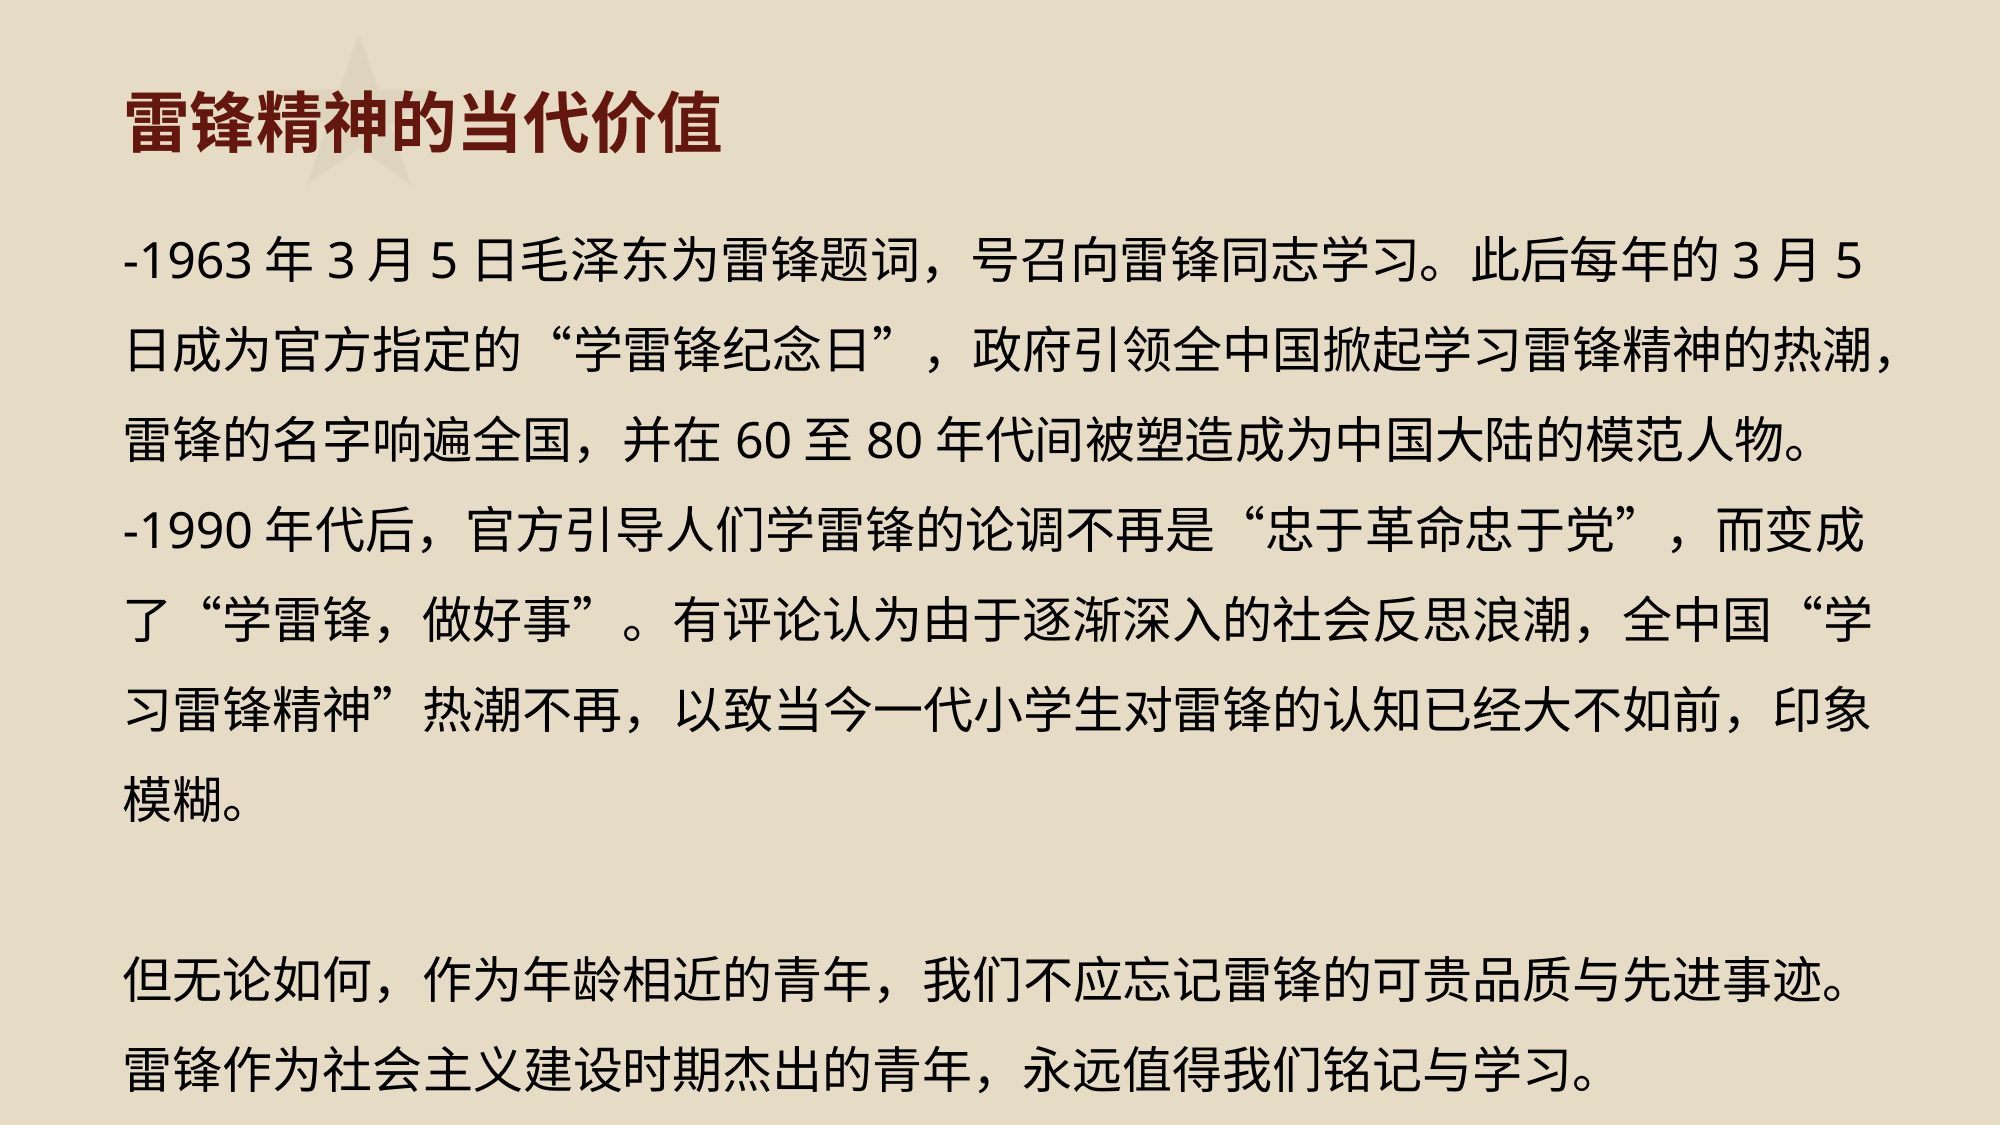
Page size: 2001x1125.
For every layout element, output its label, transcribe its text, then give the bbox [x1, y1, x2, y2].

picture [278, 34, 440, 185]
text_box -1963年3月5日毛泽东为雷锋题词，号召向雷锋同志学习。此后每年的3月5日成为官方指定的“学雷锋纪念日”，政府引领全中国掀起学习雷锋精神的热潮，雷锋的名字响遍全国，并在60至80年代间被塑造成为中国大陆的模范人物。 -1990年代后，官方引导人们学雷锋的论调不再是“忠于革命忠于党”，而变成了“学雷锋，做好事”。有评论认为由于逐渐深入的社会反思浪潮，全中国“学习雷锋精神”热潮不再，以致当今一代小学生对雷锋的认知已经大不如前，印象模糊。 但无论如何，作为年龄相近的青年，我们不应忘记雷锋的可贵品质与先进事迹。雷锋作为社会主义建设时期杰出的青年，永远值得我们铭记与学习。 [108, 191, 1909, 1107]
text_box 雷锋精神的当代价值 [108, 73, 278, 169]
text_box 雷锋精神的当代价值 [440, 73, 817, 169]
